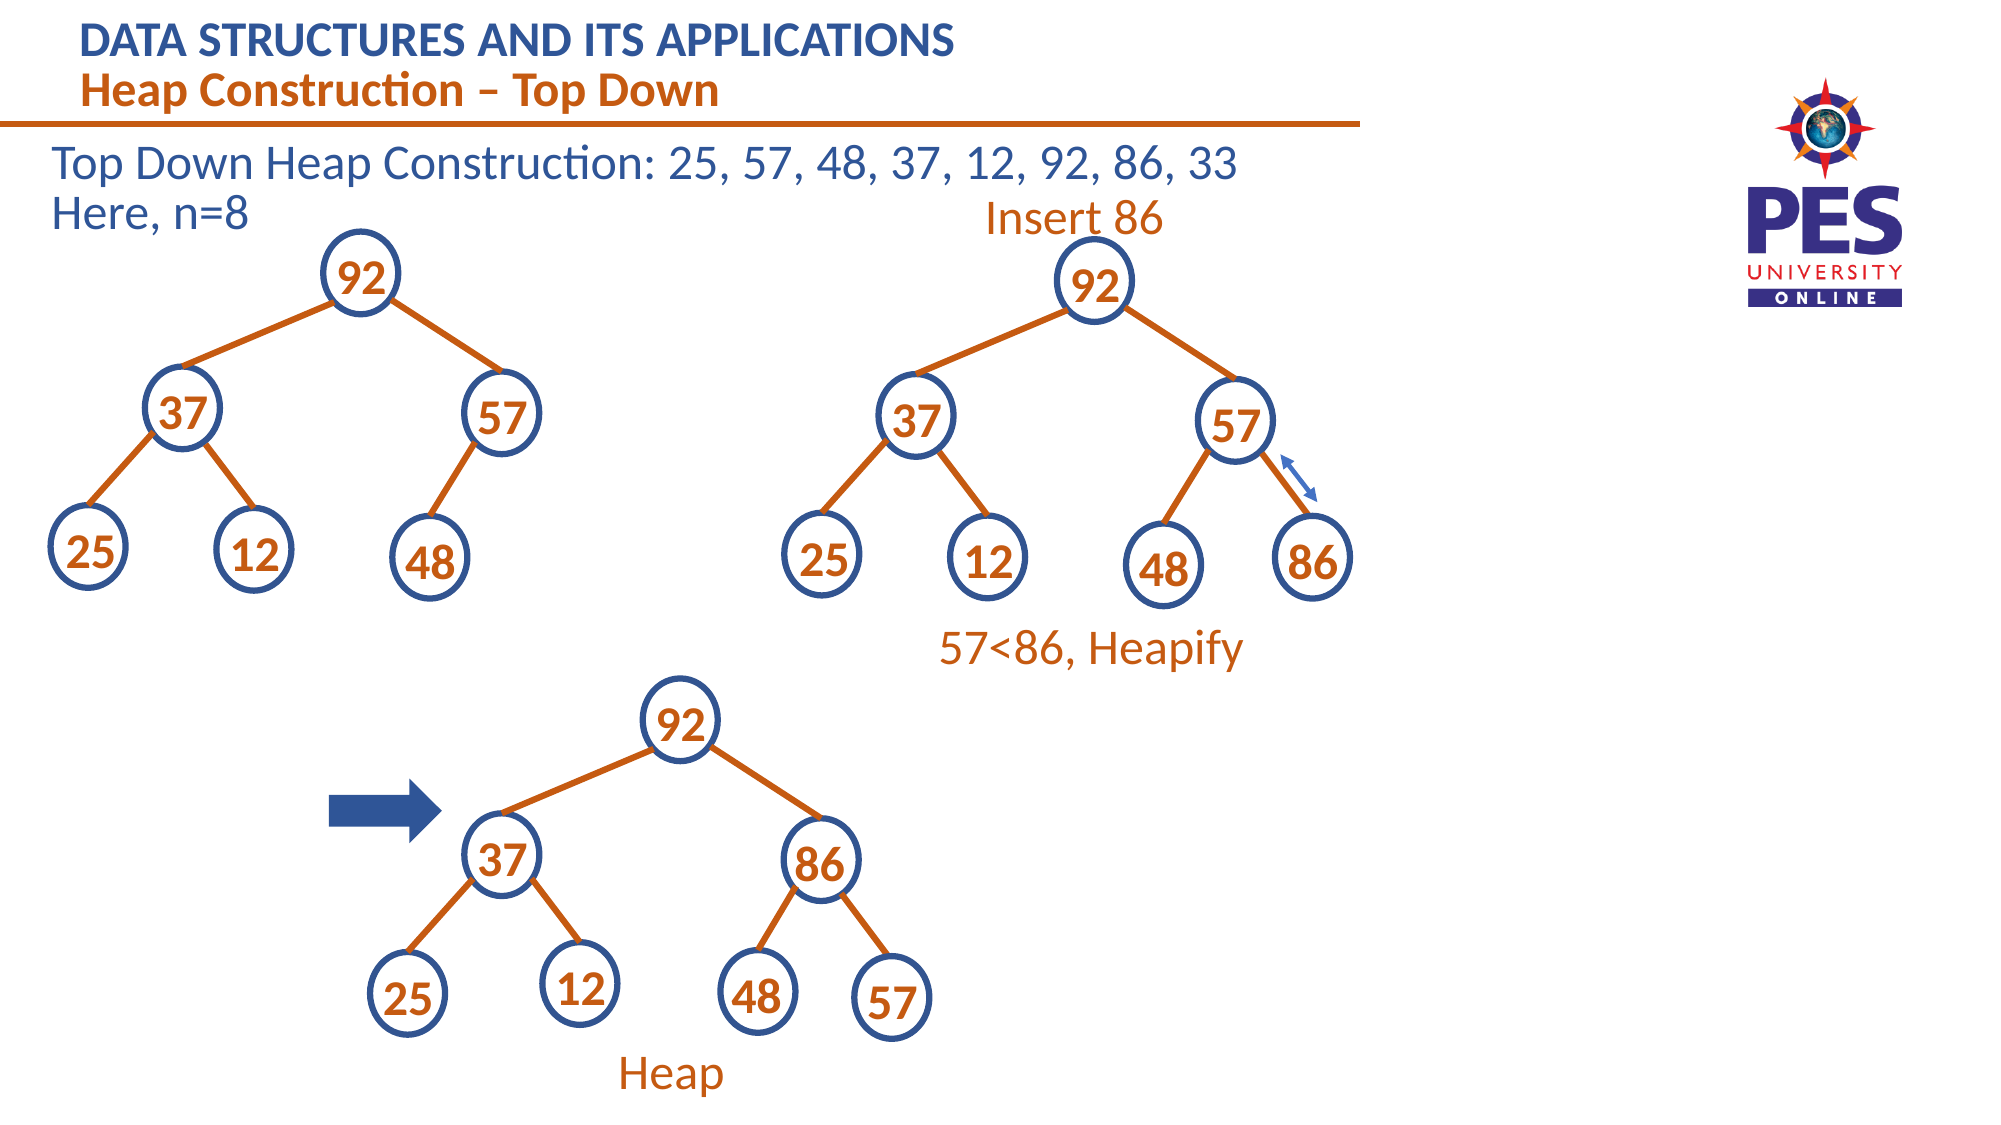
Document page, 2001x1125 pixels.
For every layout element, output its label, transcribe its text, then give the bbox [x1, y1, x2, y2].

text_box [1272, 515, 1354, 599]
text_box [50, 231, 543, 599]
text_box Heap Construction – Top Down [65, 49, 1378, 124]
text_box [783, 239, 1277, 607]
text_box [1277, 459, 1323, 497]
picture [1748, 76, 1902, 307]
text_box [1253, 461, 1318, 509]
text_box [367, 678, 933, 1039]
text_box Heap [603, 1039, 740, 1107]
text_box [328, 794, 367, 827]
text_box Top Down Heap Construction: 25, 57, 48, 37, 12, 92, 86, 33 Here, n=8 [36, 139, 1363, 1069]
text_box Insert 86 [970, 176, 1179, 239]
text_box 57<86, Heapify [923, 607, 1260, 682]
text_box DATA STRUCTURES AND ITS APPLICATIONS [64, 0, 1295, 74]
